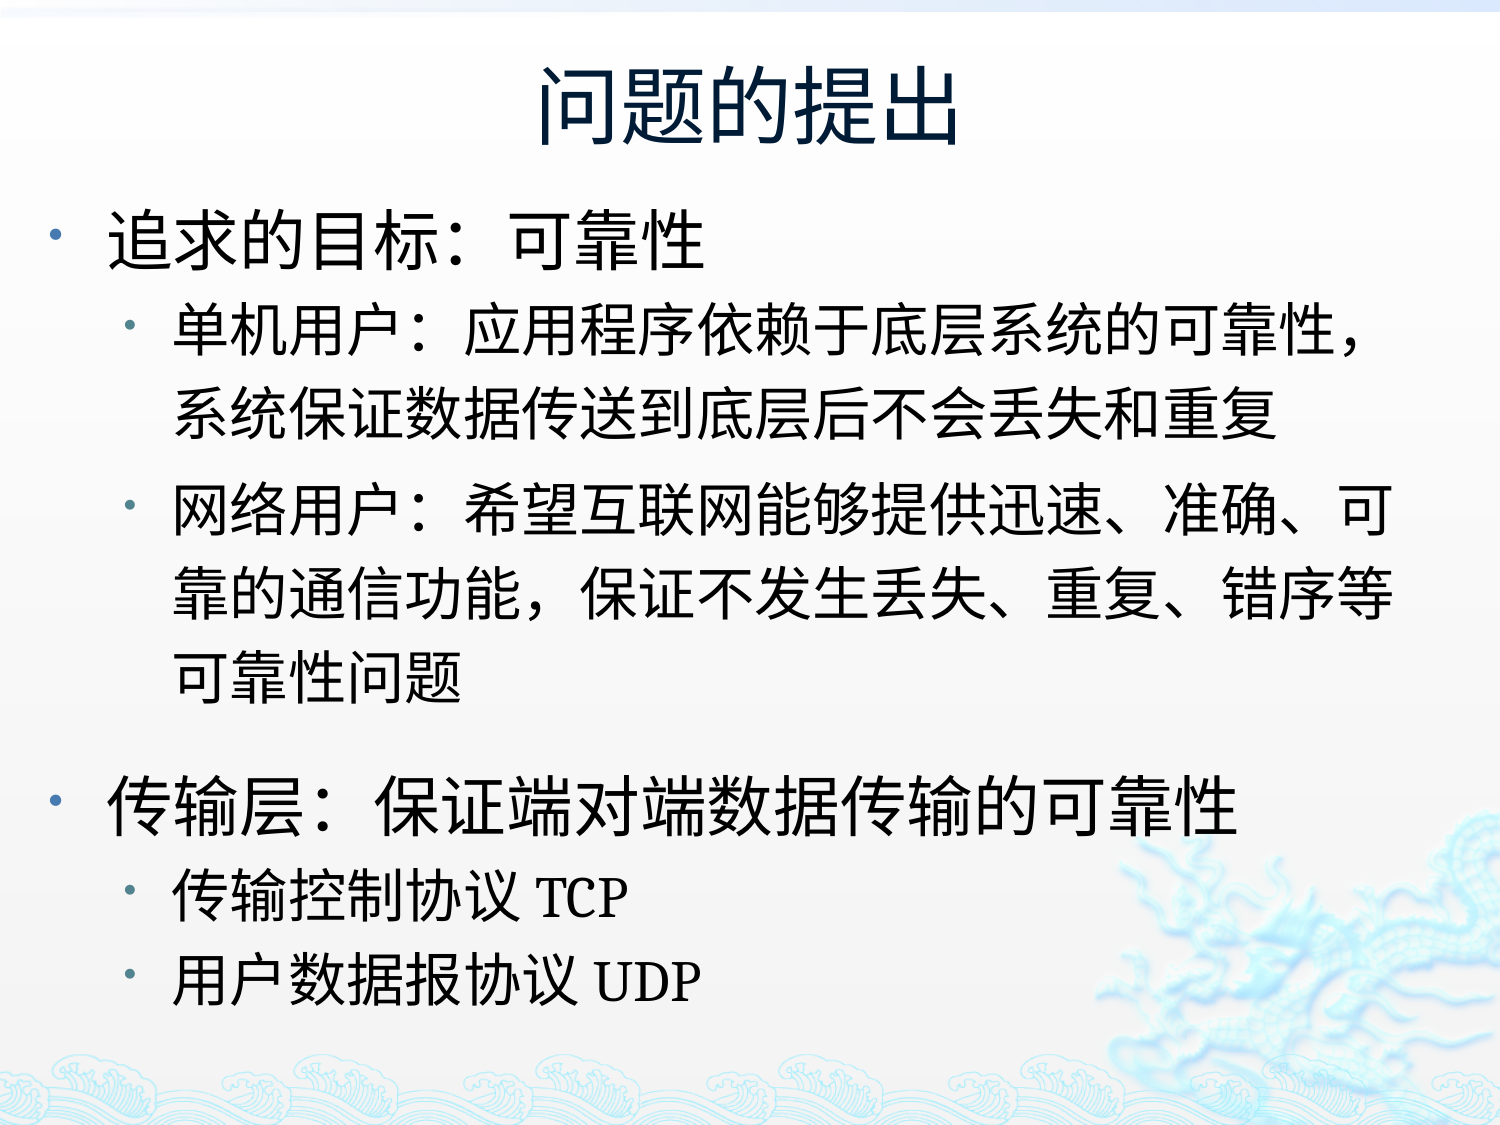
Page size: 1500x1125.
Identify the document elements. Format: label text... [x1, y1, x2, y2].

list 追求的目标：可靠性 单机用户：应用程序依赖于底层系统的可靠性，系统保证数据传送到底层后不会丢失和重复 网络用户：希望互联网能够提供迅速、准确、可靠的通信功能，保证不发生丢失、重复、错序等可靠性问题 传输层：保证端对端数据传输的可靠性 传输控制协议TCP 用户数据报协议UDP [35, 175, 1465, 1090]
title 问题的提出 [75, 45, 1425, 164]
